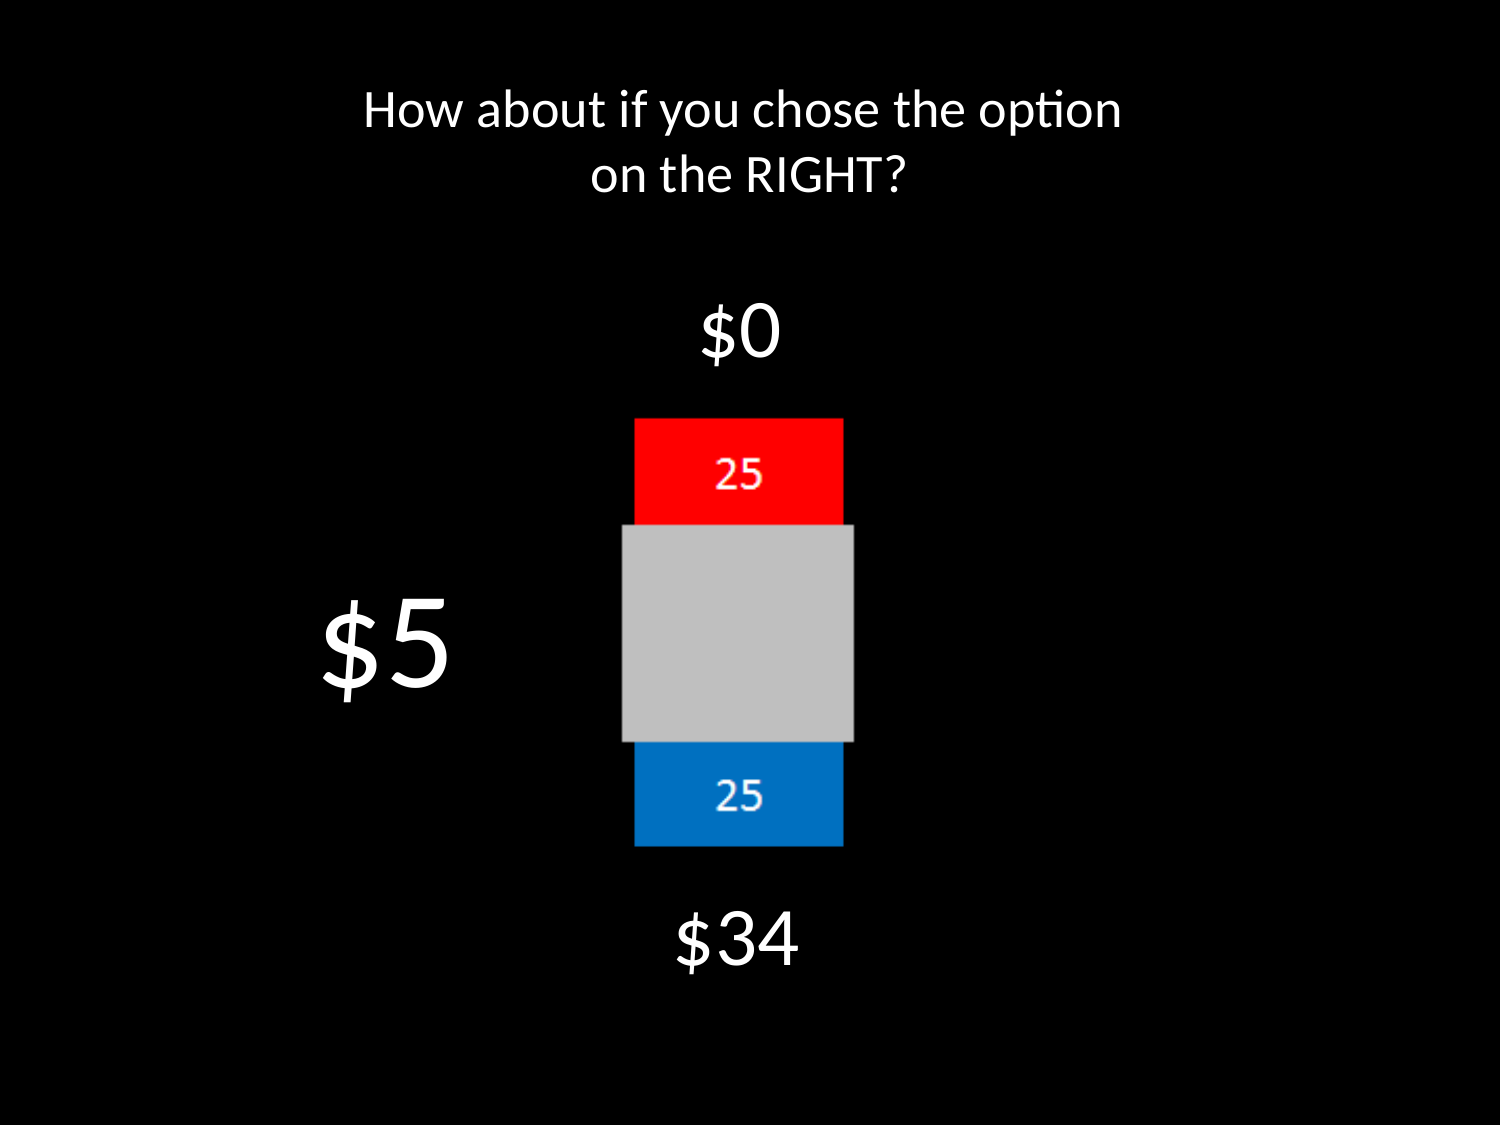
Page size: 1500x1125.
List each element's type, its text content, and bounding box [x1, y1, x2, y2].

text_box $5 [300, 542, 471, 723]
title How about if you chose the option on the RIGHT? [75, 45, 1425, 233]
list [587, 398, 890, 870]
text_box $0 [682, 266, 798, 382]
text_box $34 [657, 879, 815, 990]
